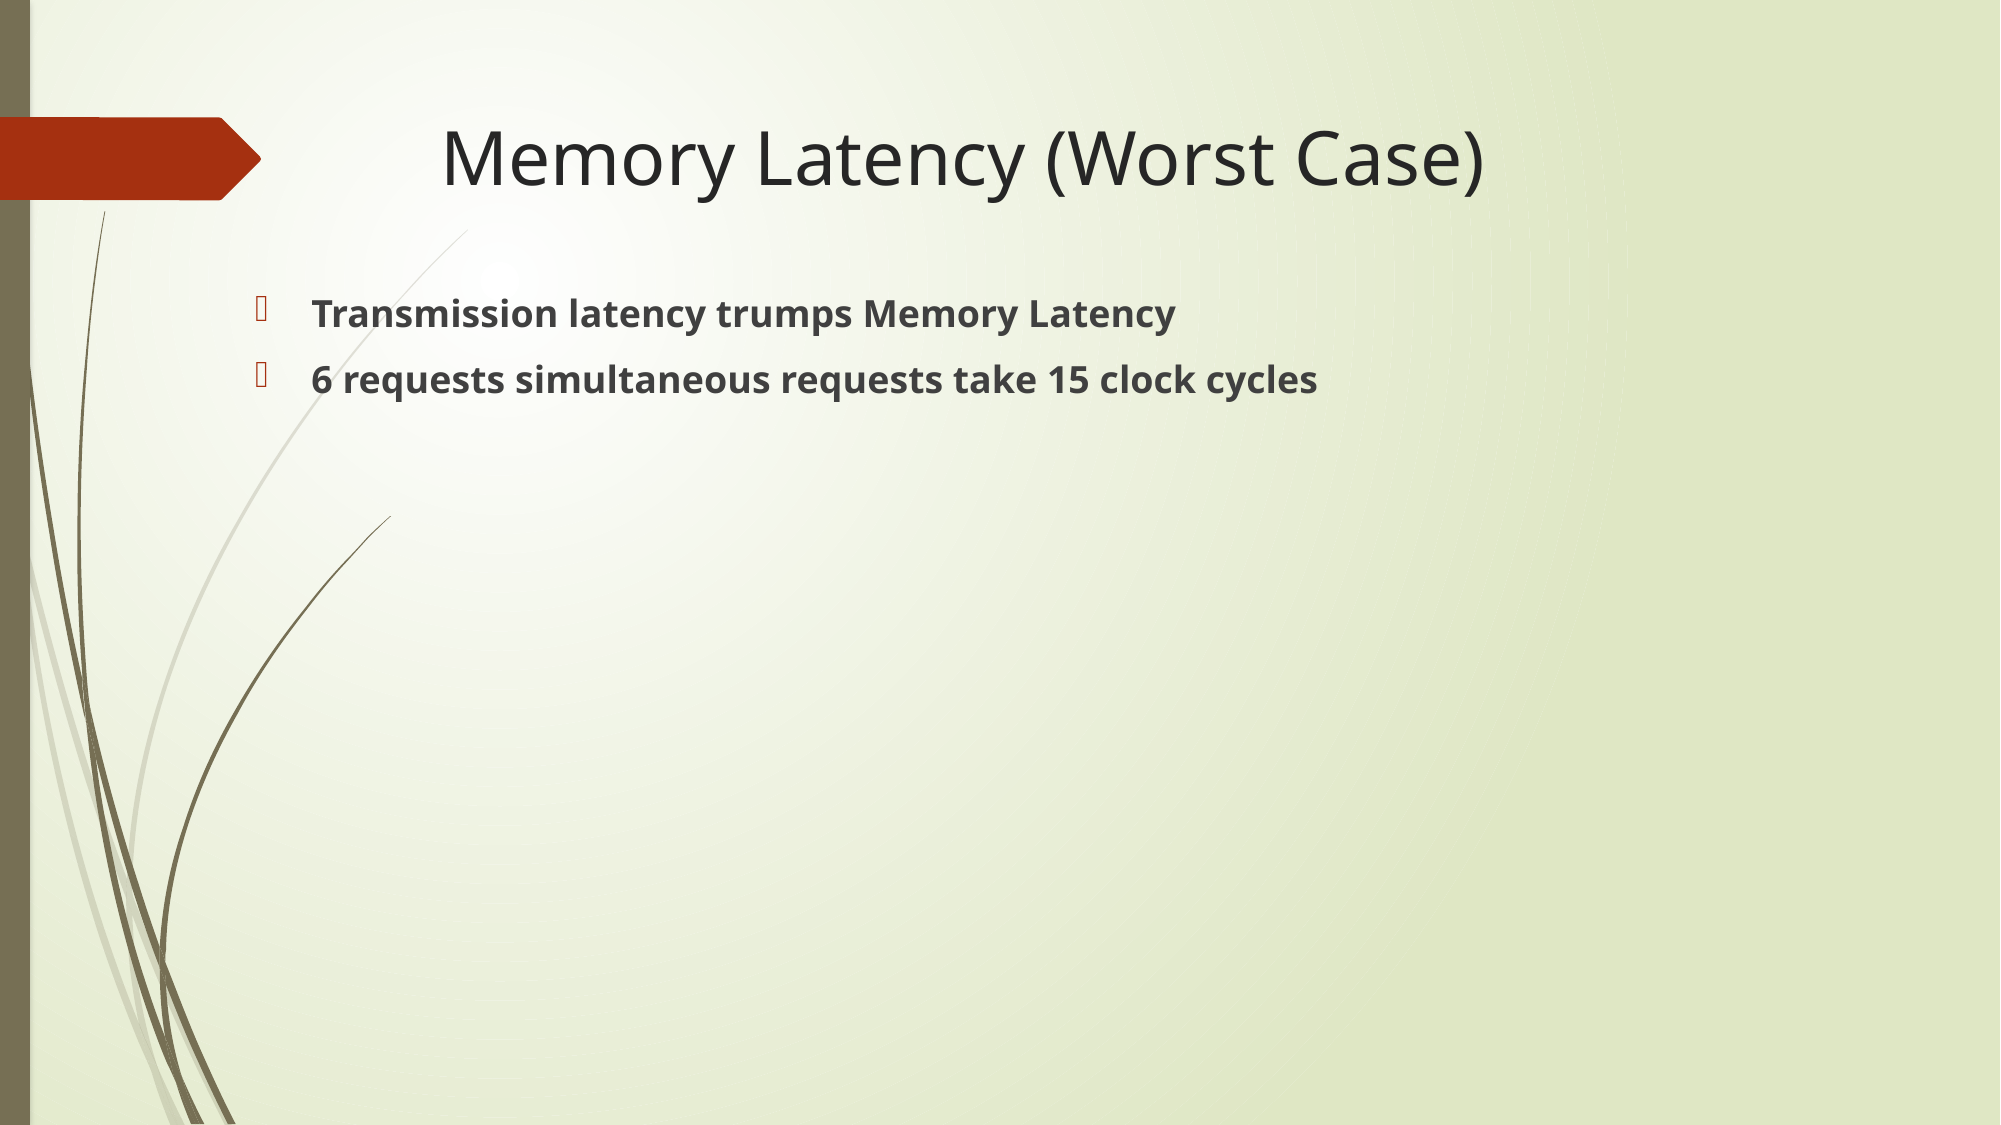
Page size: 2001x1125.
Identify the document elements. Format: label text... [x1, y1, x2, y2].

title Memory Latency (Worst Case) [425, 102, 1888, 313]
list Transmission latency trumps Memory Latency 6 requests simultaneous requests take 15 clock cycles [240, 282, 1703, 903]
